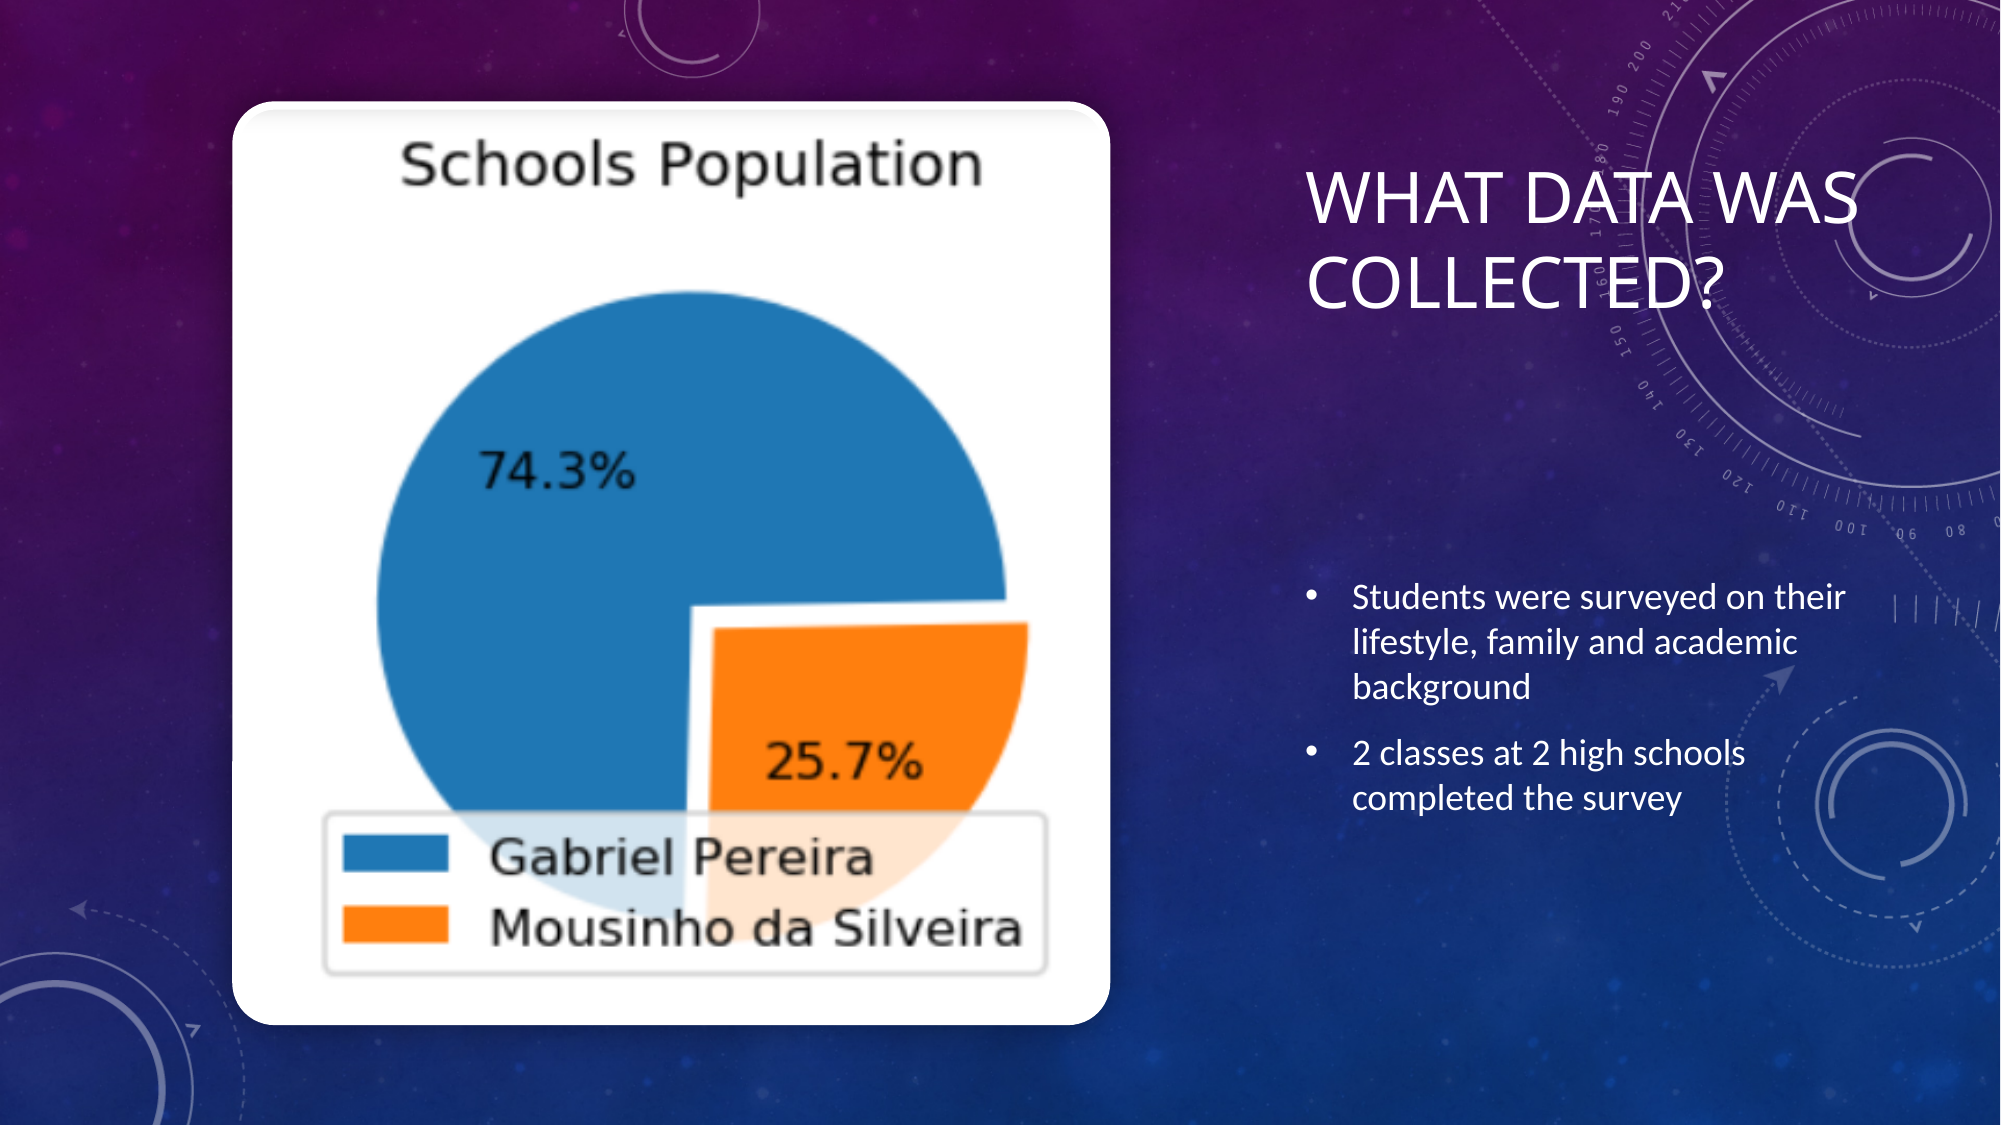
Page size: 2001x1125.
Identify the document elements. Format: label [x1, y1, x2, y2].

list [236, 105, 1107, 1022]
picture [0, 0, 2001, 1125]
